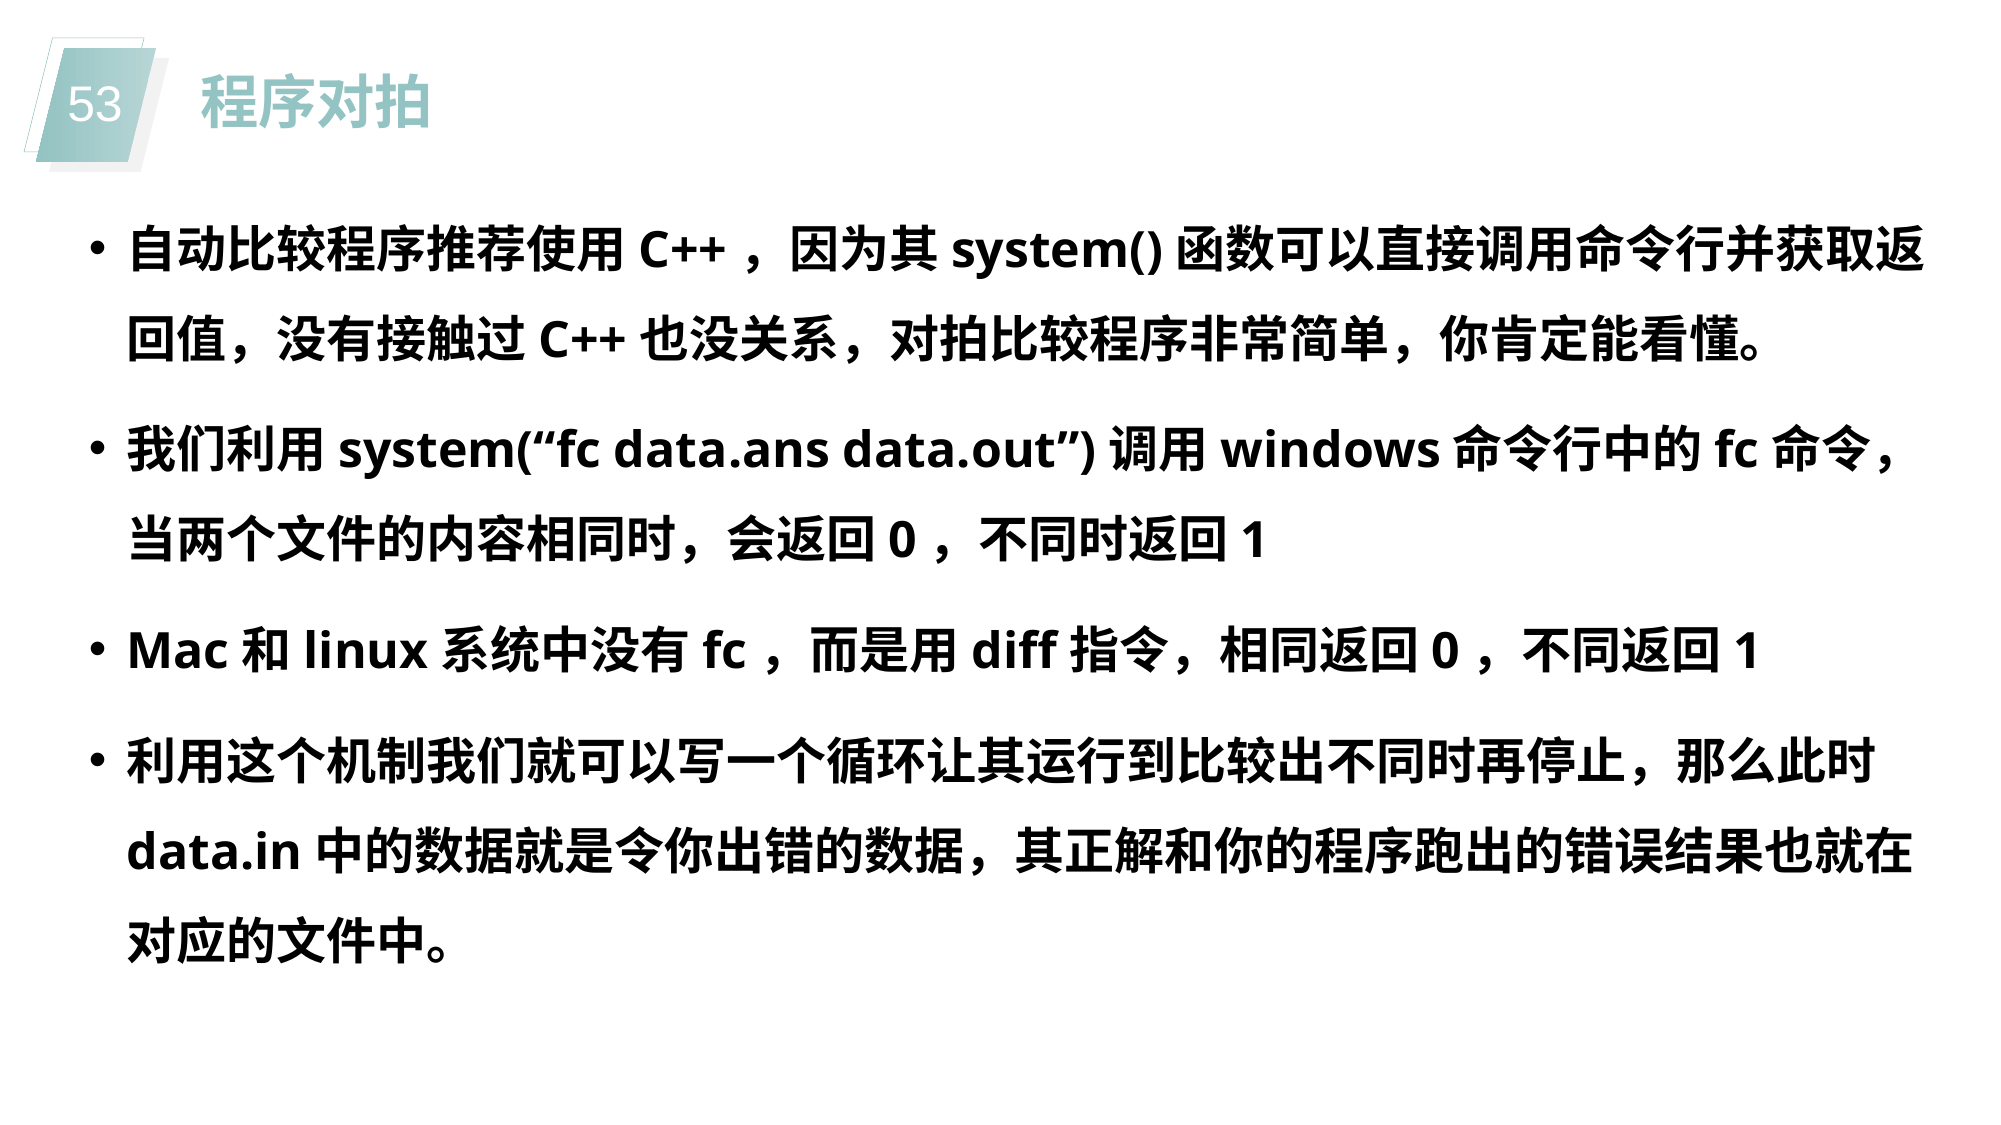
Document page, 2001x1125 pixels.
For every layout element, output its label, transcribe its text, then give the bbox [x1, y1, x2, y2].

text_box 程序对拍 [185, 58, 519, 143]
text_box 自动比较程序推荐使用C++，因为其system()函数可以直接调用命令行并获取返回值，没有接触过C++也没关系，对拍比较程序非常简单，你肯定能看懂。 我们利用system(“fc data.ans data.out”)调用windows命令行中的fc命令，当两个文件的内容相同时，会返回0，不同时返回1 Mac和linux系统中没有fc，而是用diff指令，相同返回0，不同返回1 利用这个机制我们就可以写一个循环让其运行到比较出不同时再停止，那么此时data.in中的数据就是令你出错的数据，其正解和你的程序跑出的错误结果也就在对应的文件中。 [74, 179, 1973, 1042]
